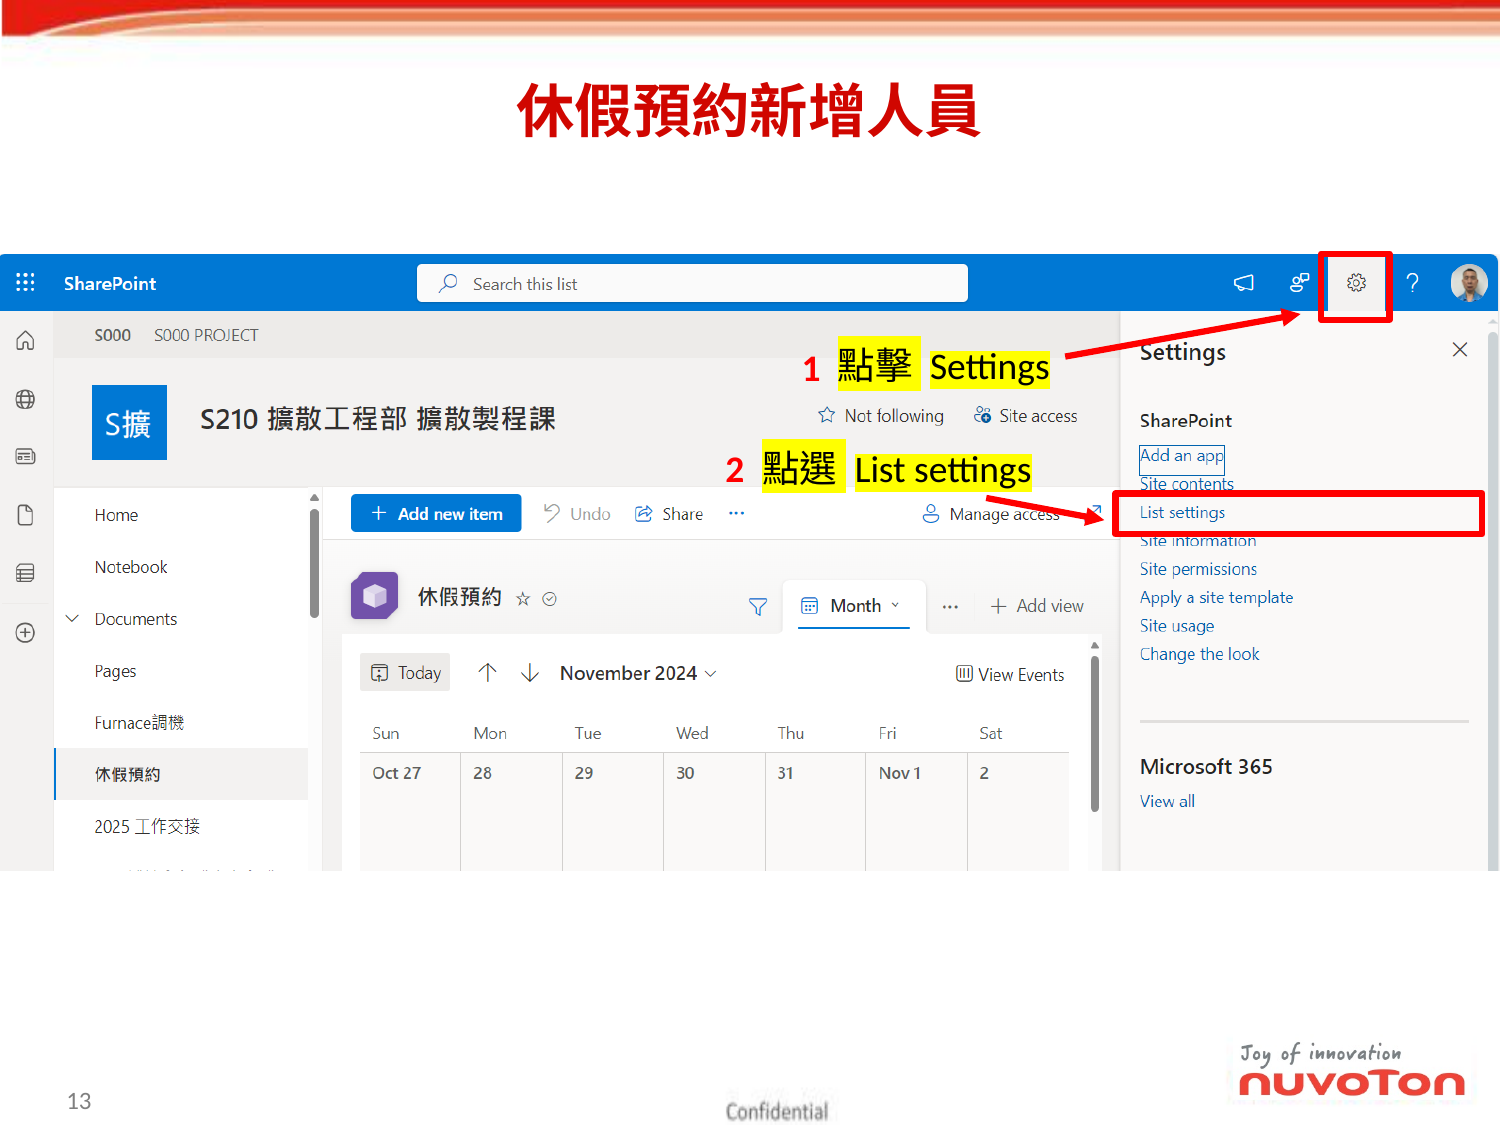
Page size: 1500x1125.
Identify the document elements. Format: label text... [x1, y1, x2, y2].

picture [0, 0, 1500, 1125]
slide_number 12 [0, 1069, 160, 1125]
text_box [1064, 313, 1301, 357]
title 休假預約新增人員 [75, 66, 1425, 149]
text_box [985, 497, 1105, 521]
